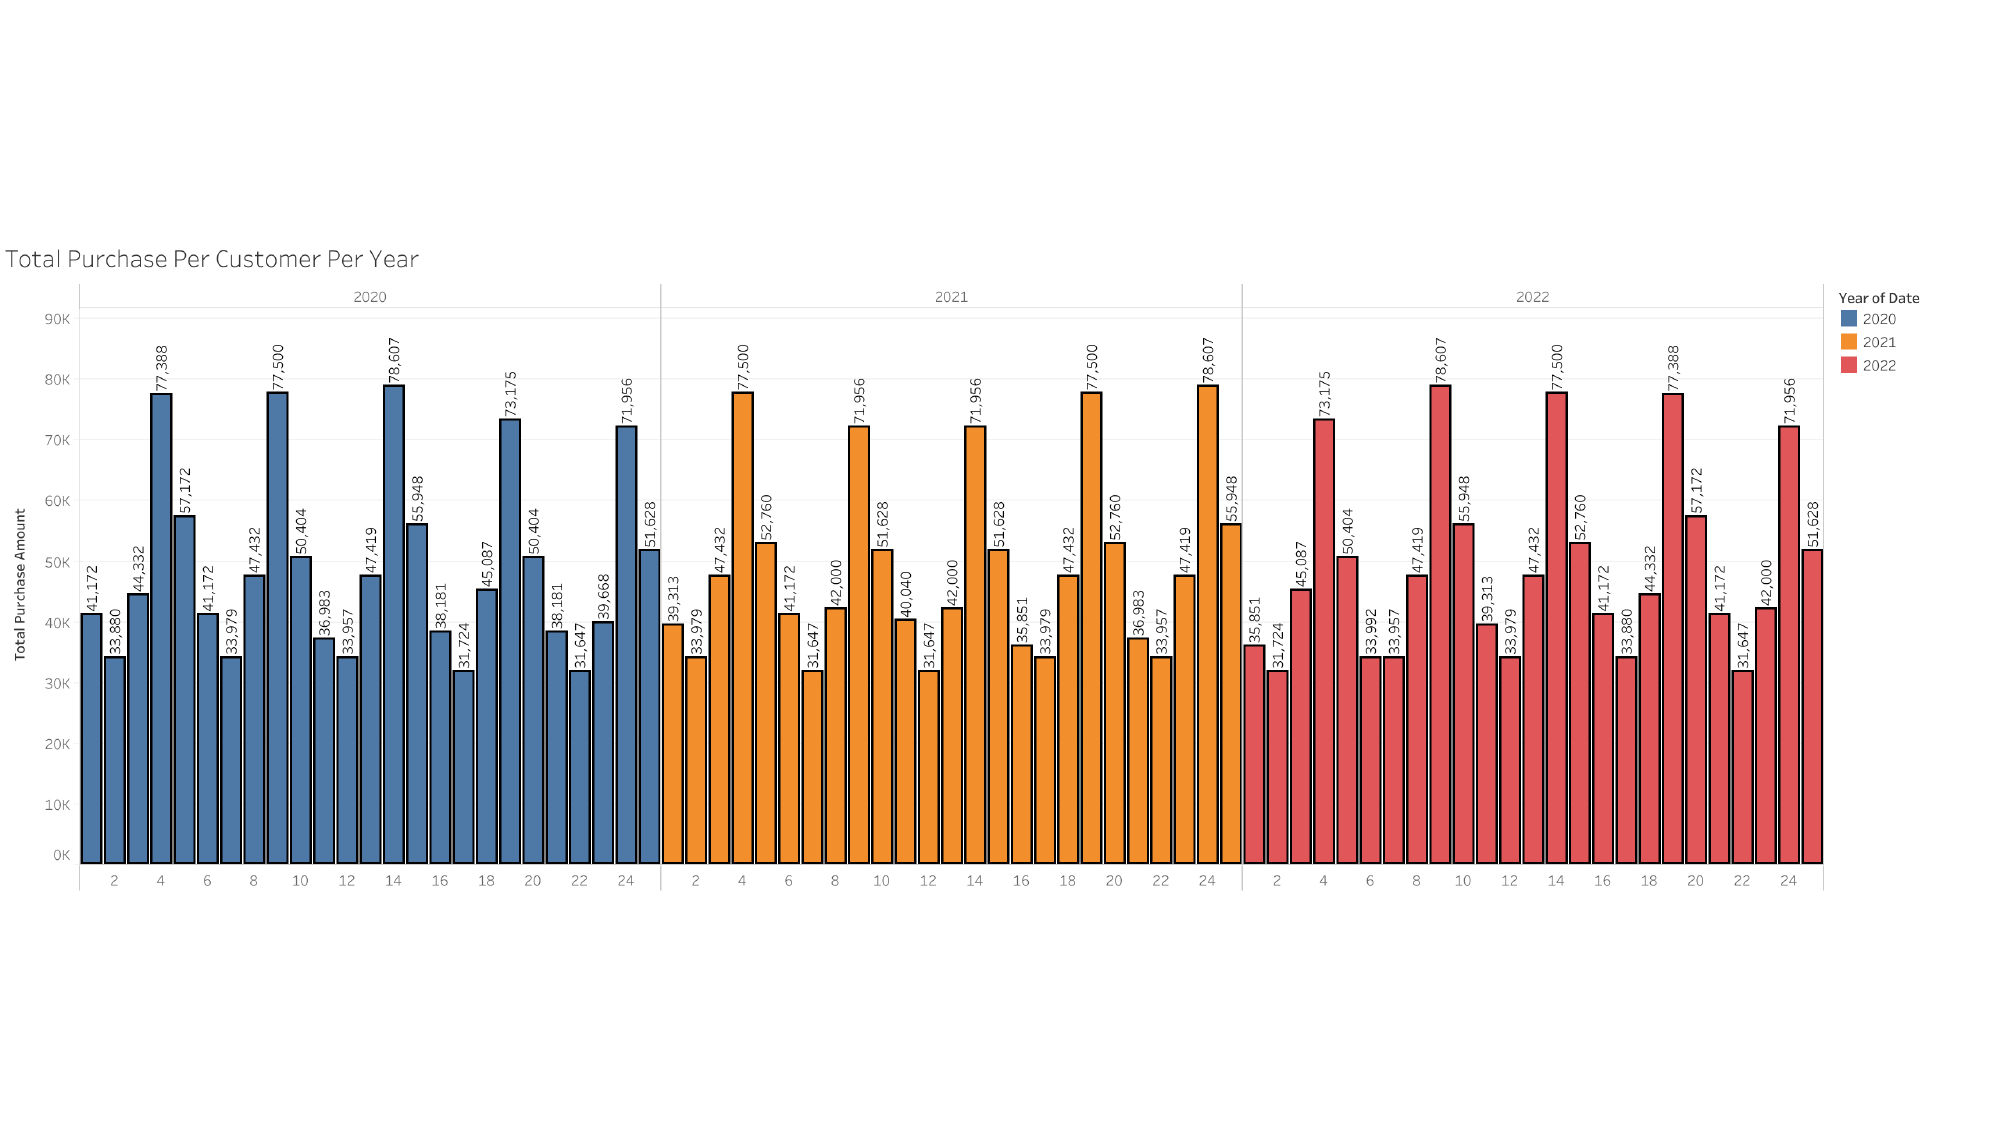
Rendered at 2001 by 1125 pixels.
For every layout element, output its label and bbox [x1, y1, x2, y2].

picture [0, 234, 2000, 891]
